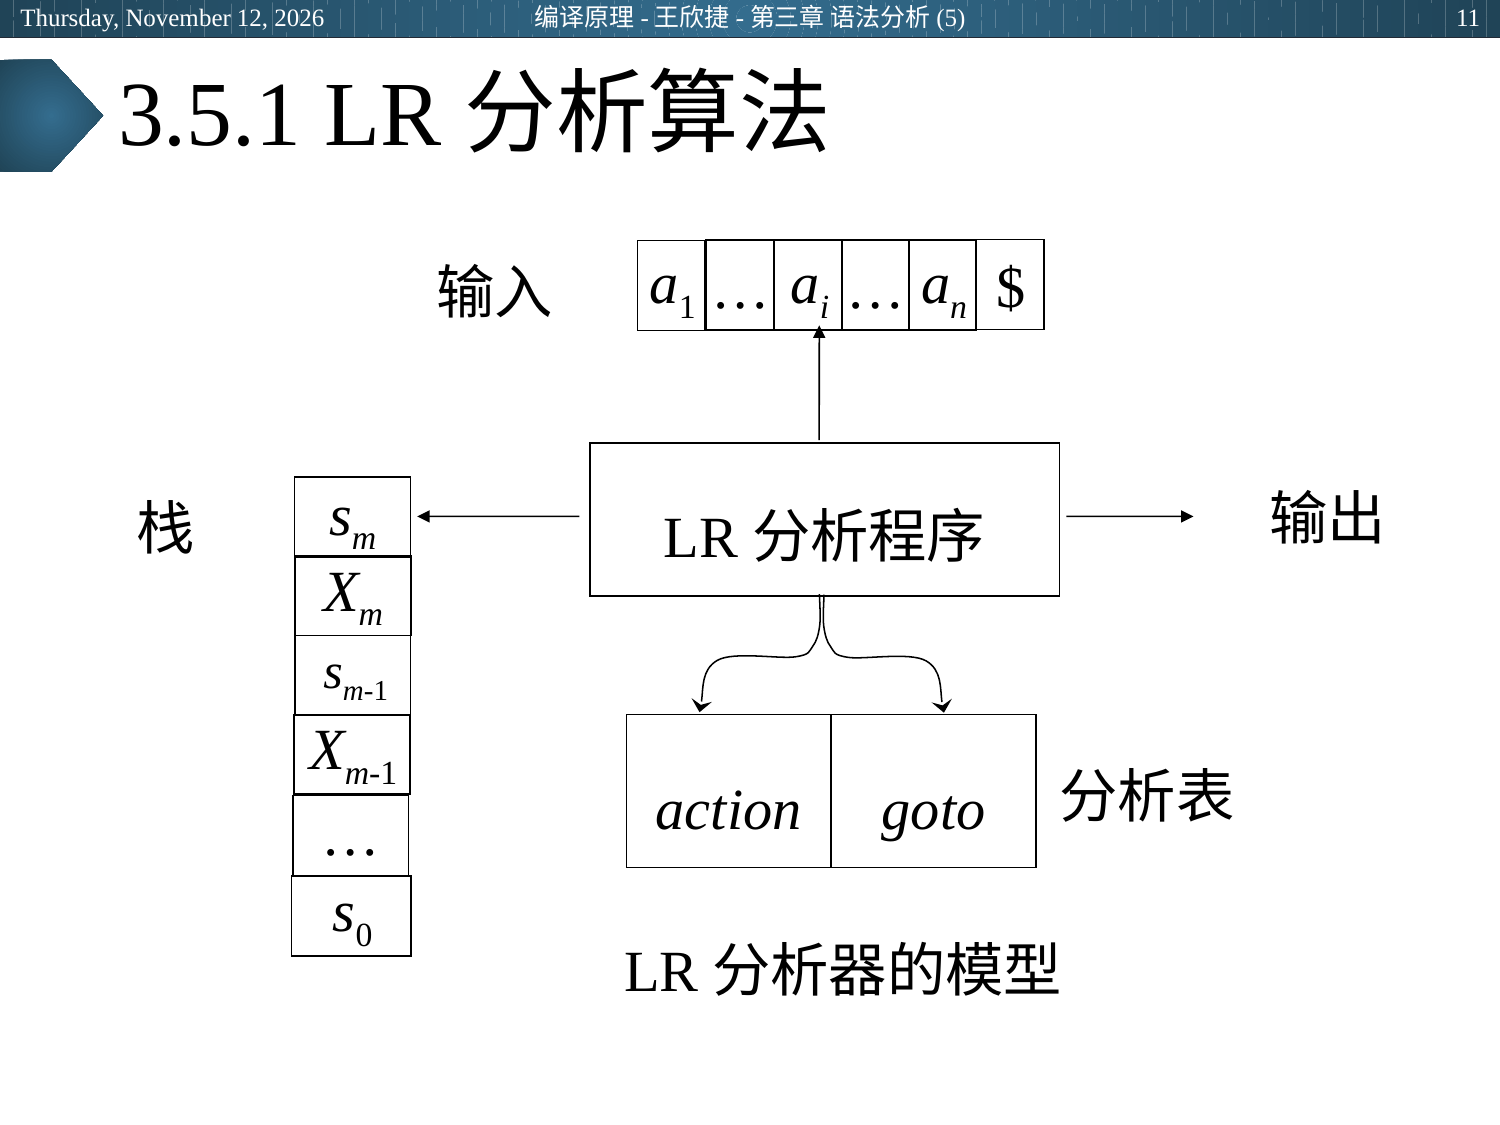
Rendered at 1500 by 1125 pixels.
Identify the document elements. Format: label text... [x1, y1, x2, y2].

footer 编译原理-王欣捷-第三章 语法分析(5) [496, 1, 1004, 32]
title 3.5.1 LR分析算法 [103, 37, 1397, 194]
slide_number 11 [1157, 1, 1495, 32]
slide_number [5, 1, 344, 32]
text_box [81, 239, 1419, 1023]
